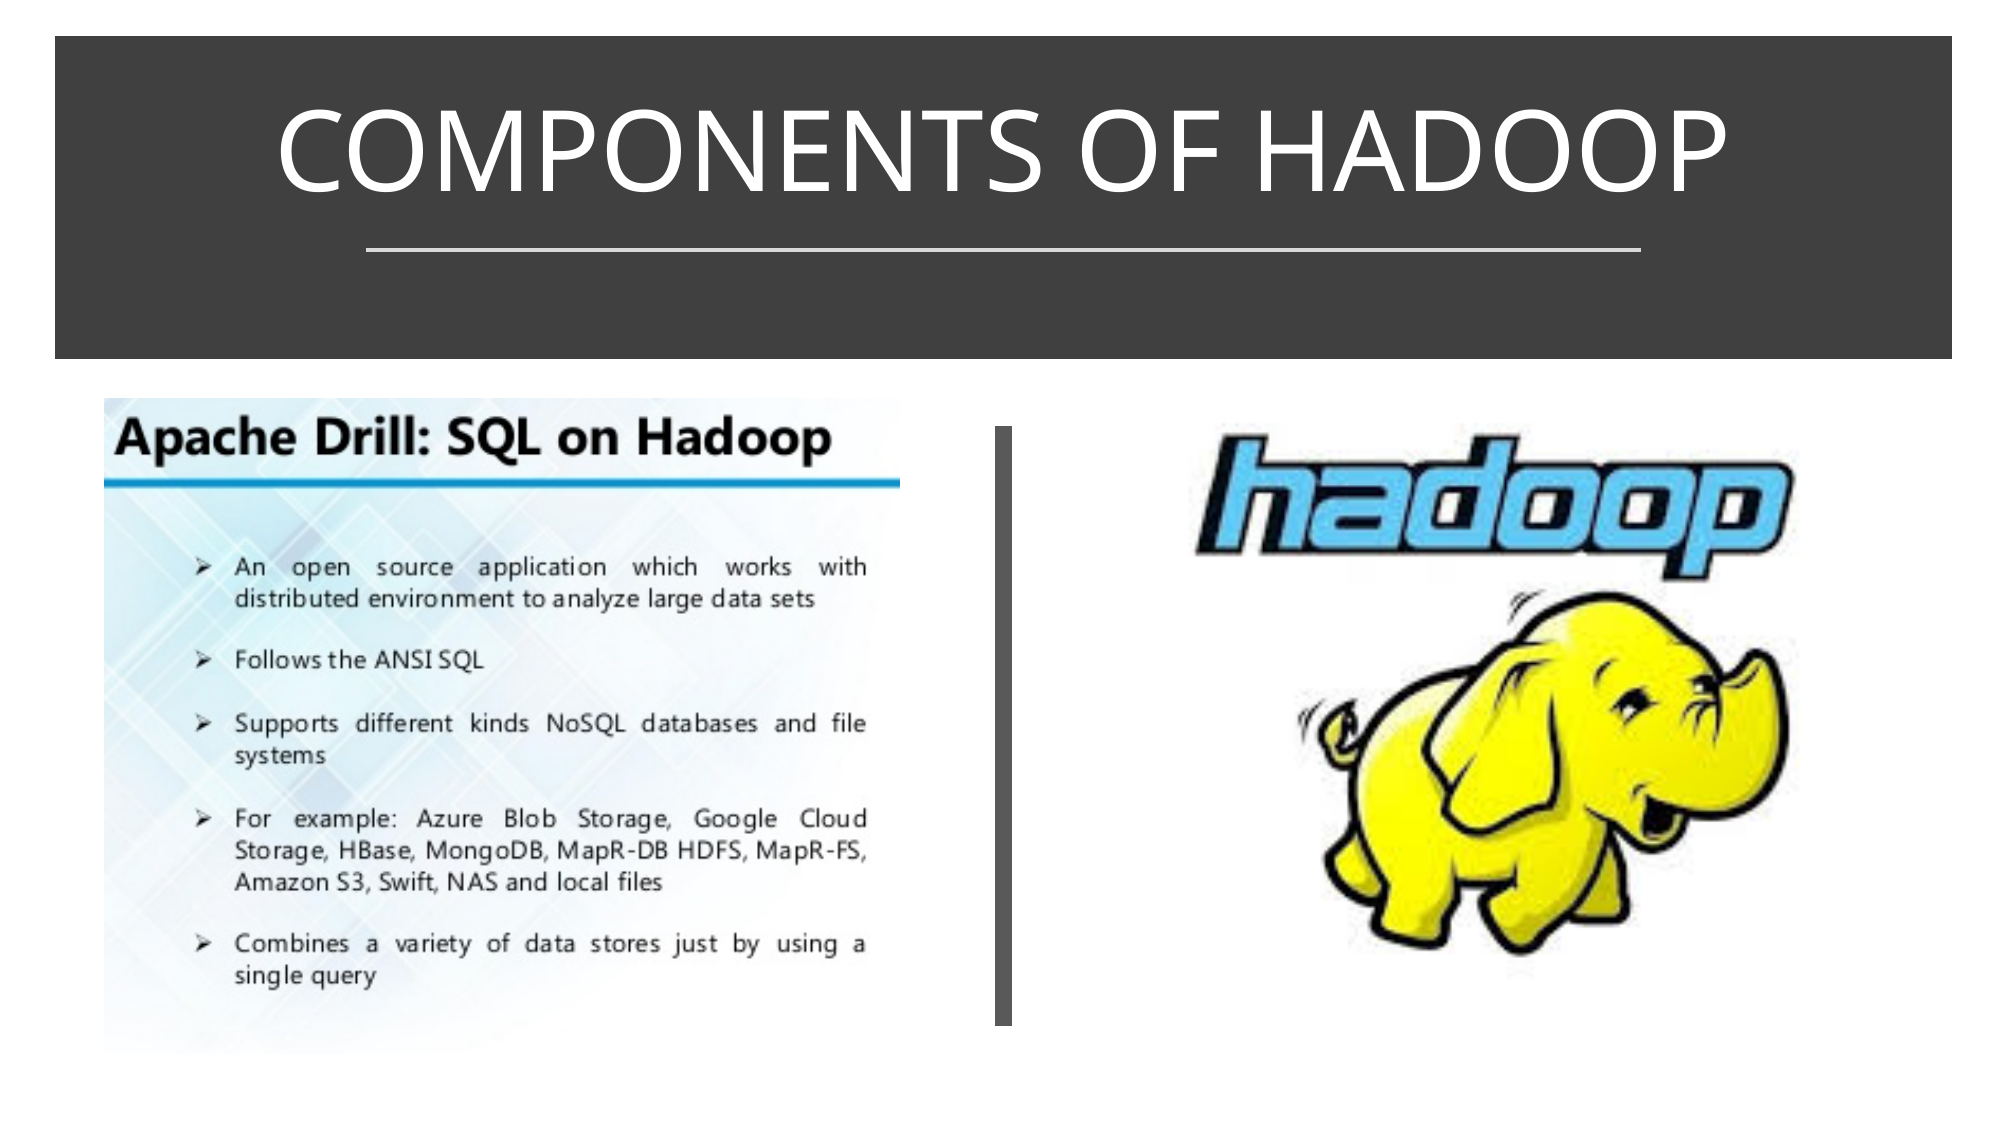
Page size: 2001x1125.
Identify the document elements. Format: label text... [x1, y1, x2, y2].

picture [1084, 398, 1926, 1054]
picture [104, 398, 900, 481]
text_box [64, 45, 1942, 350]
picture [104, 485, 900, 1054]
text_box COMPONENTS OF HADOOP [89, 71, 1917, 224]
